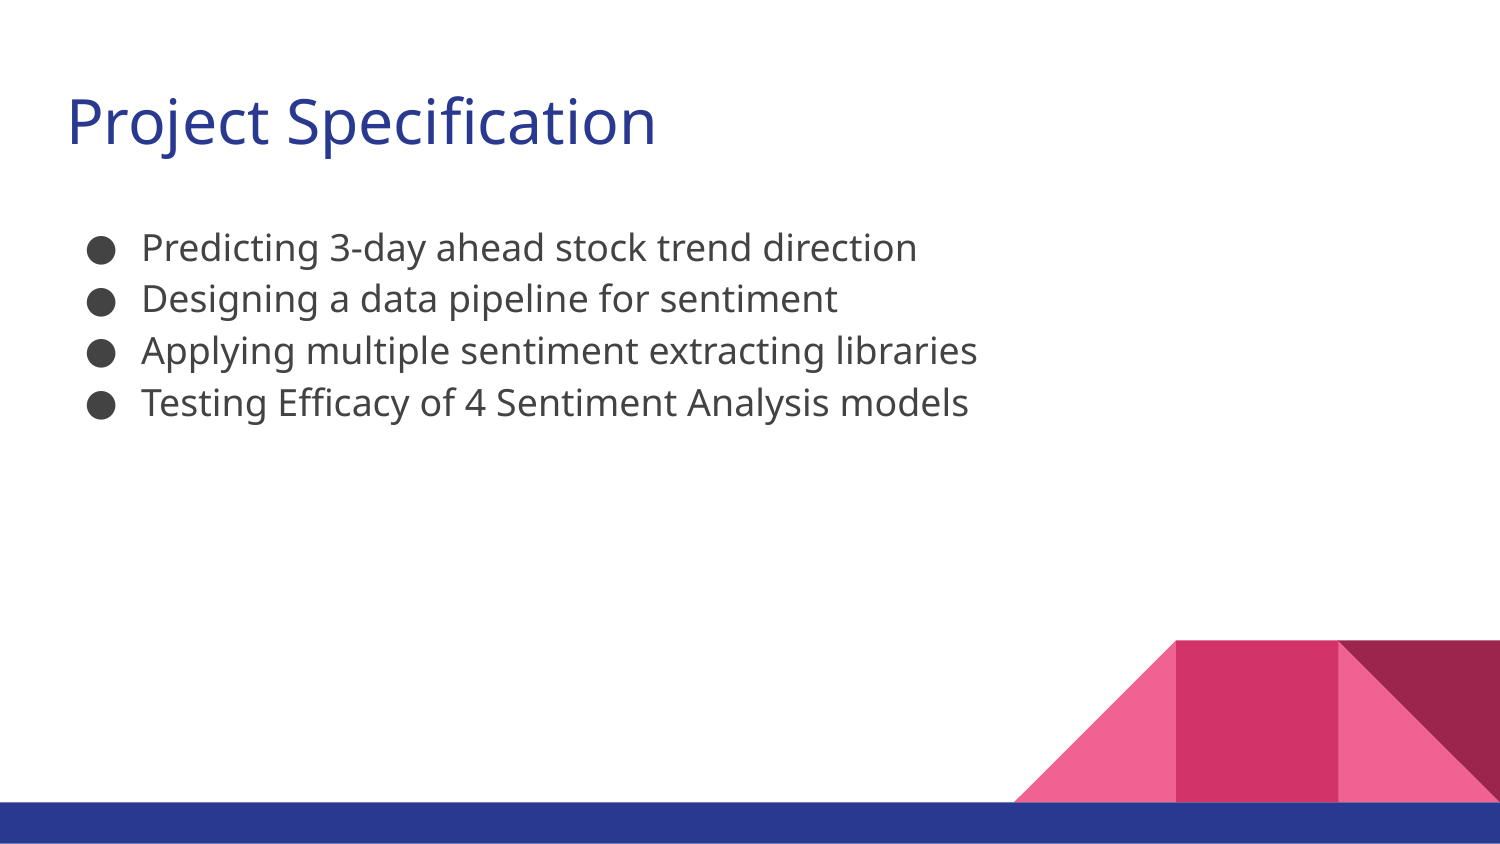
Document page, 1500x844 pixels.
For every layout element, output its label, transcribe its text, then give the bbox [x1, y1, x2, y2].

list Predicting 3-day ahead stock trend direction Designing a data pipeline for sentiment Applying multiple sentiment extracting libraries Testing Efficacy of 4 Sentiment Analysis models [51, 201, 1449, 750]
title Project Specification [51, 67, 1449, 167]
